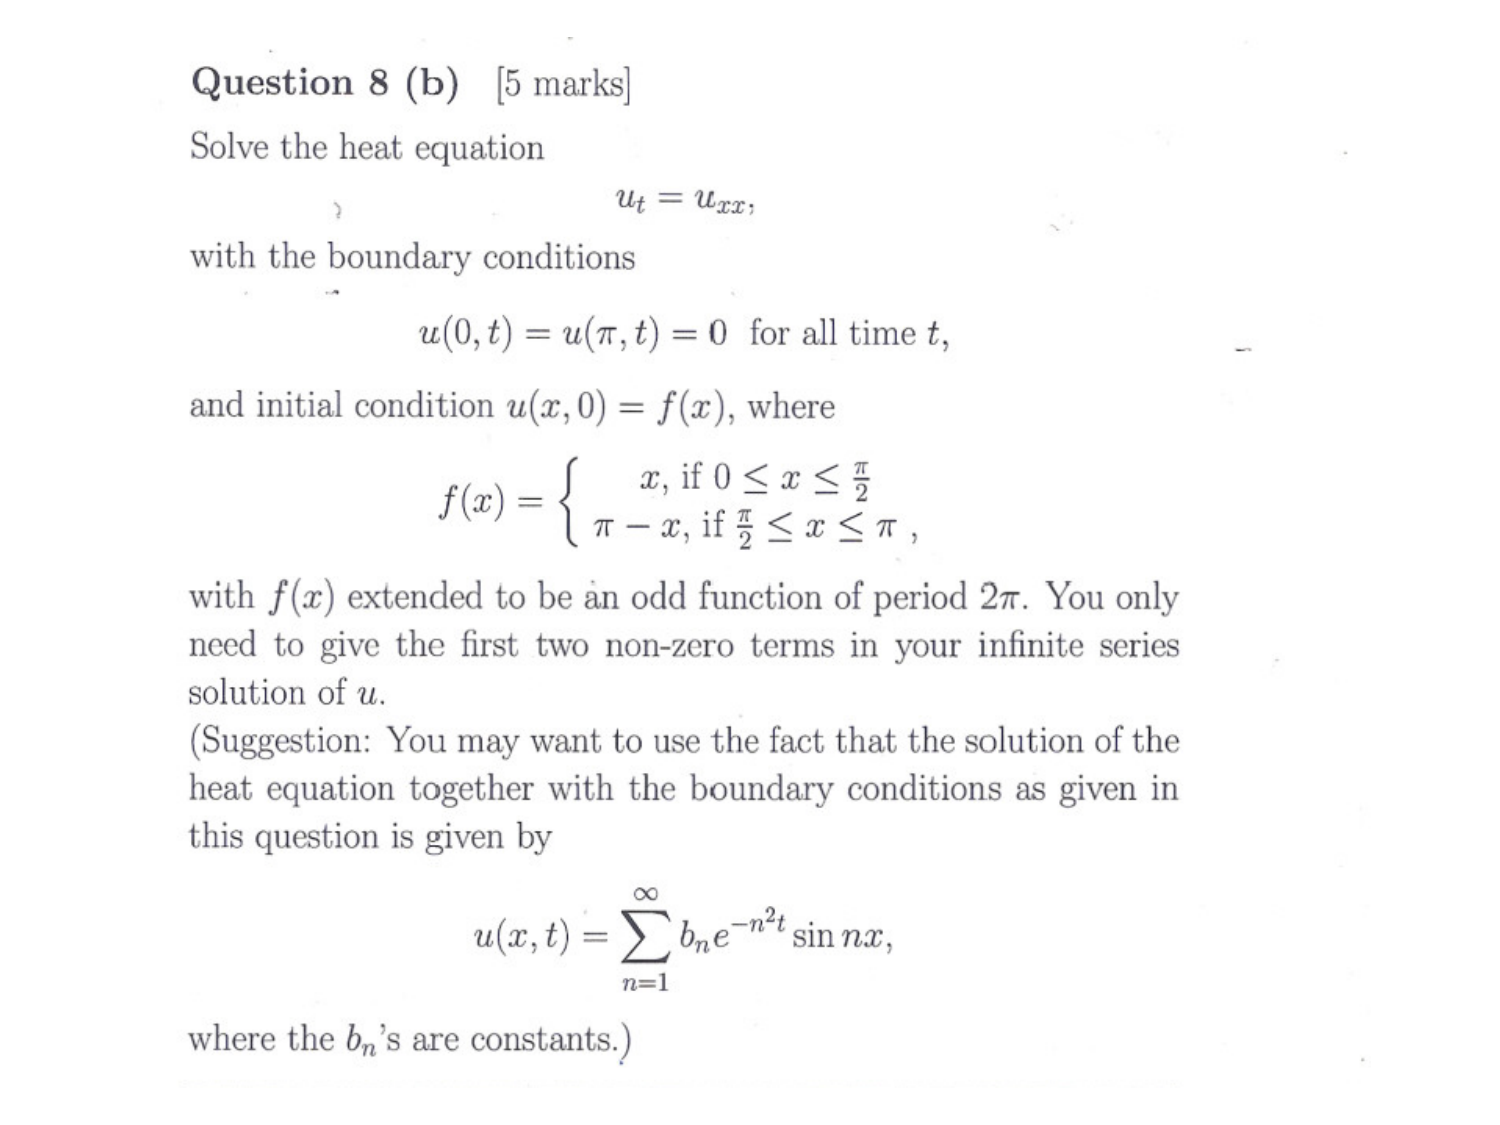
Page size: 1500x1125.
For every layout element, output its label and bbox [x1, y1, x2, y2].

picture [129, 37, 1371, 1088]
